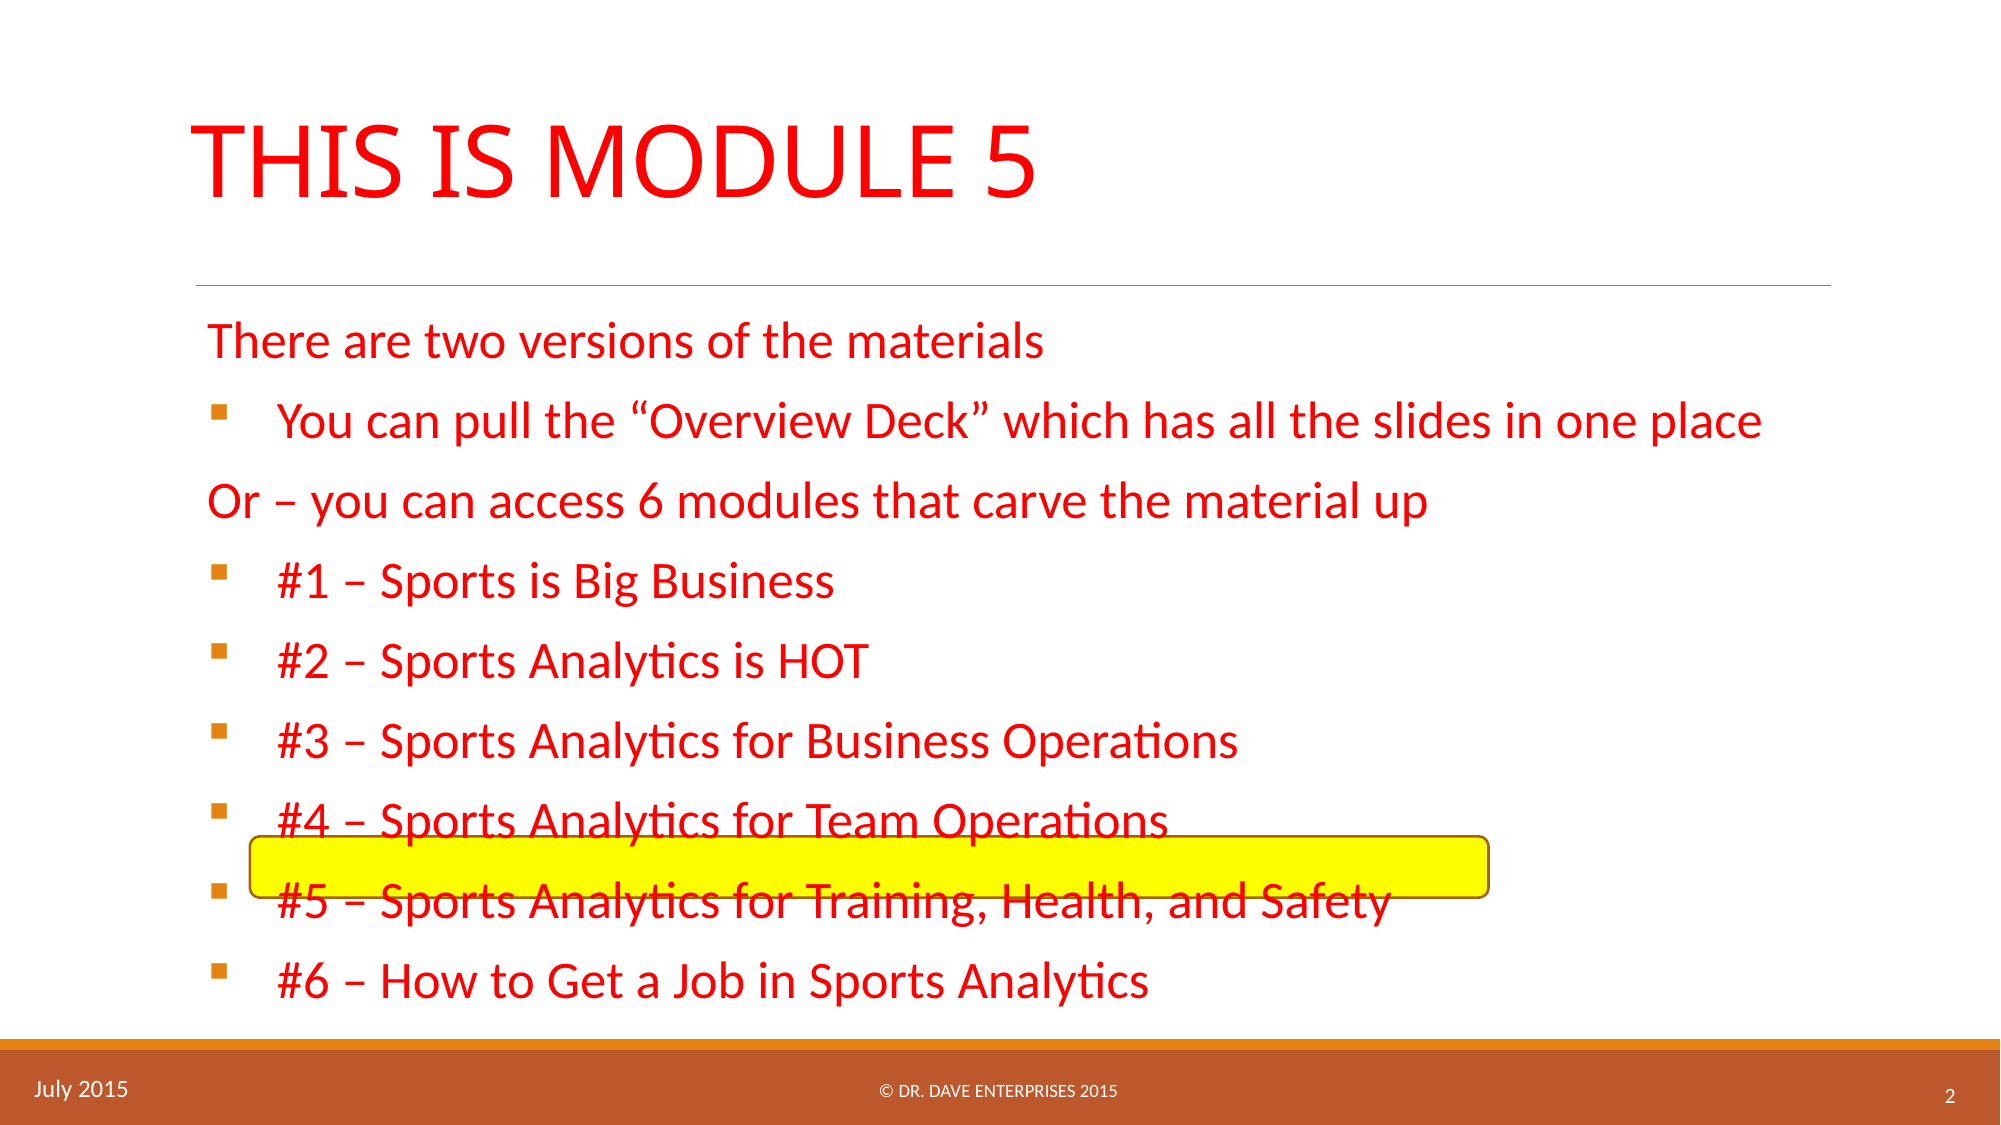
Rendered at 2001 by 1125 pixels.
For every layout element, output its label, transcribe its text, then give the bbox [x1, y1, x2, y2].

slide_number 2 [1755, 1065, 1971, 1125]
list There are two versions of the materials You can pull the “Overview Deck” which has all the slides in one place Or – you can access 6 modules that carve the material up #1 – Sports is Big Business #2 – Sports Analytics is HOT #3 – Sports Analytics for Business Operations #4 – Sports Analytics for Team Operations #5 – Sports Analytics for Training, Health, and Safety #6 – How to Get a Job in Sports Analytics [207, 306, 1901, 1019]
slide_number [19, 1065, 425, 1125]
title THIS IS MODULE 5 [175, 94, 1826, 225]
footer © Dr. Dave Enterprises 2015 [604, 1059, 1396, 1120]
